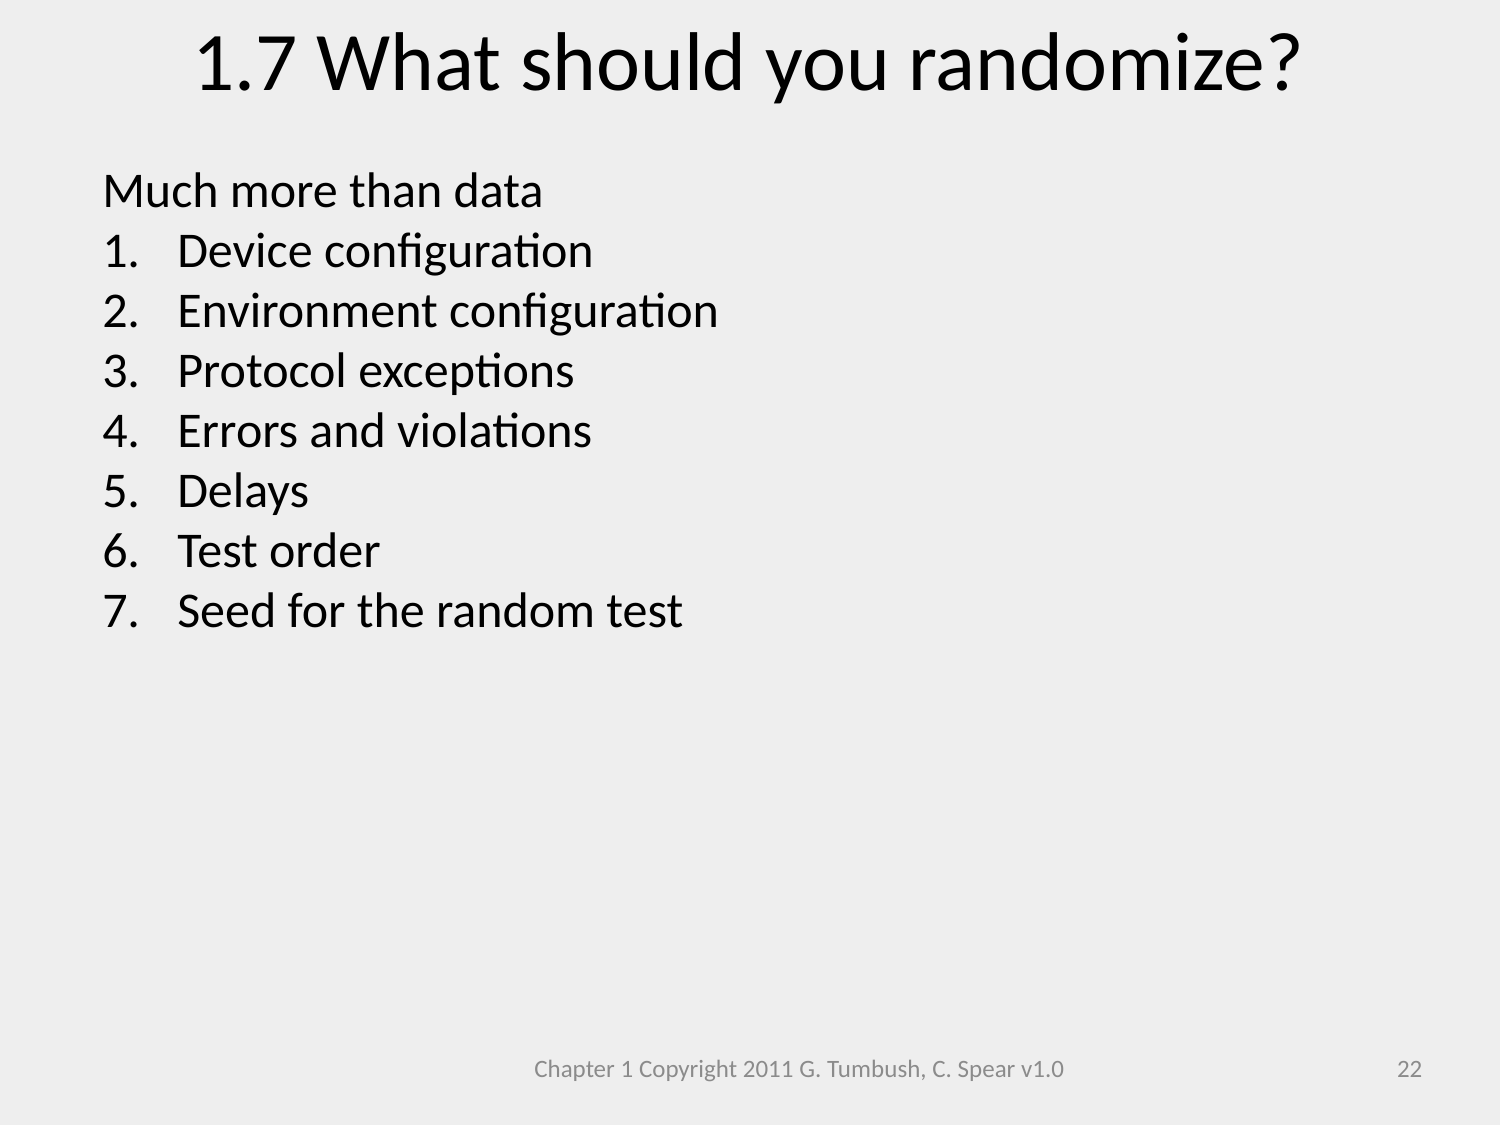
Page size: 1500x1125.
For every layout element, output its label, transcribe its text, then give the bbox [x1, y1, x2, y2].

slide_number 22 [1087, 1037, 1438, 1098]
footer Chapter 1 Copyright 2011 G. Tumbush, C. Spear v1.0 [512, 1037, 1087, 1098]
text_box Much more than data Device configuration Environment configuration Protocol exceptions Errors and violations Delays Test order Seed for the random test [87, 149, 1388, 705]
text_box 1.7 What should you randomize? [50, 0, 1448, 115]
